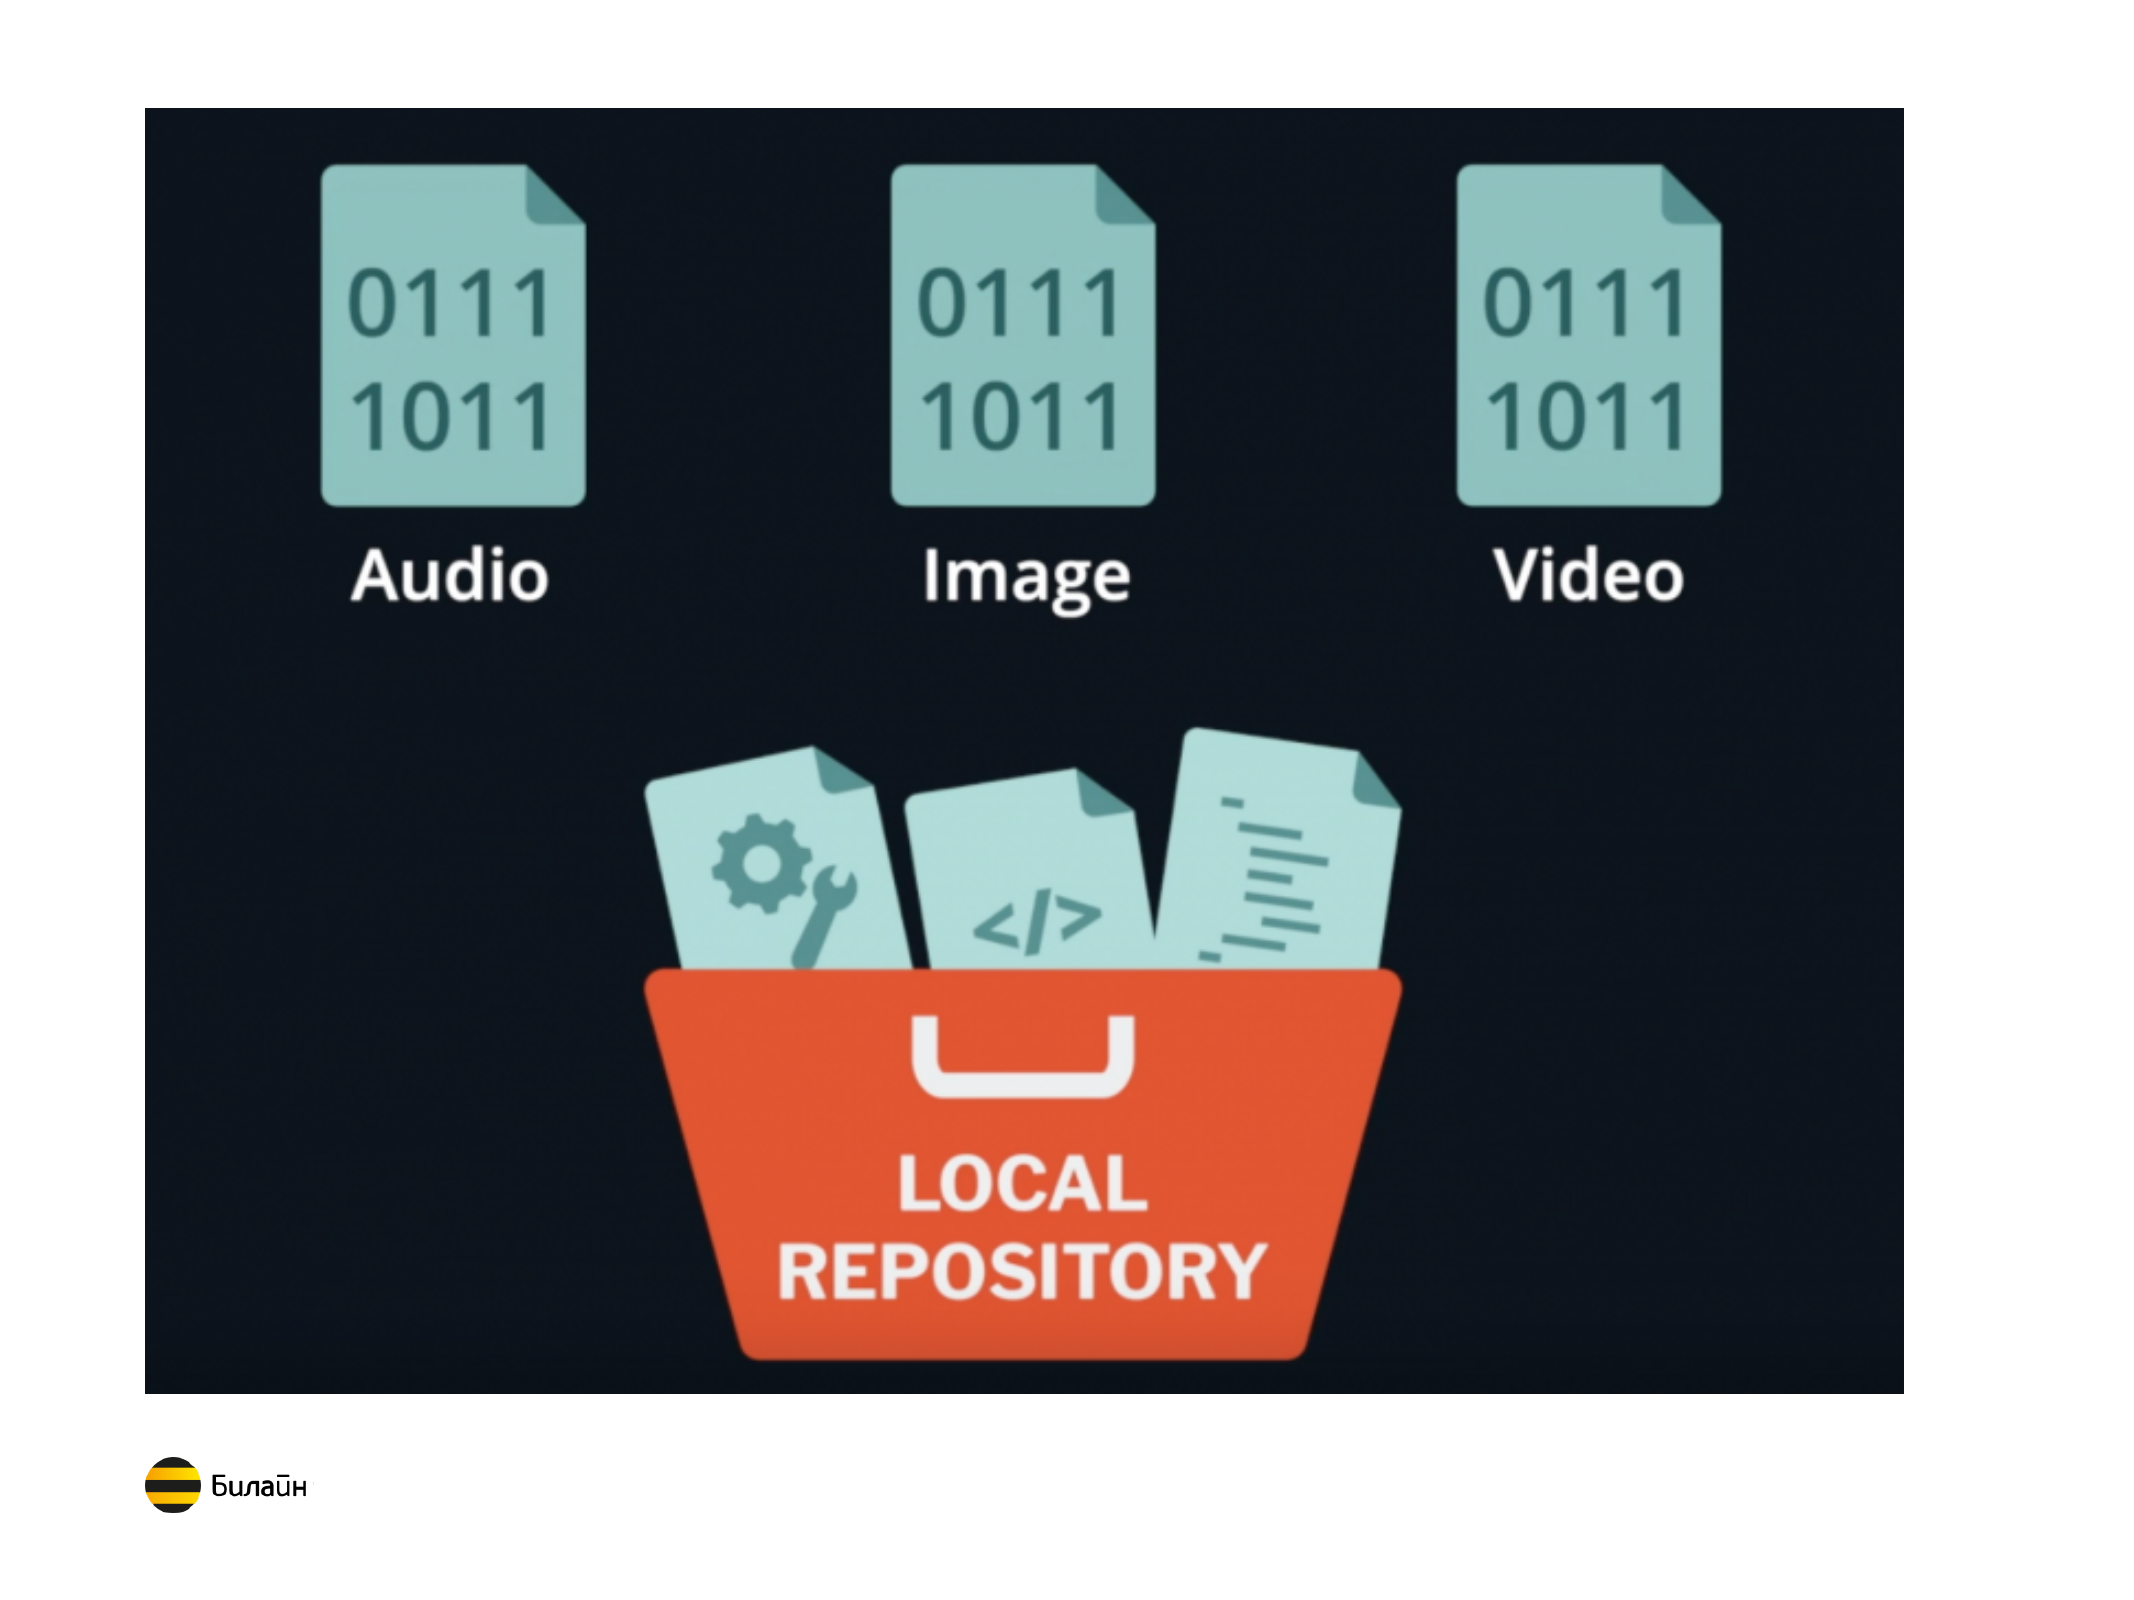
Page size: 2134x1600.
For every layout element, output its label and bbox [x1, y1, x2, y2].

picture [145, 108, 1904, 1394]
picture [145, 1457, 314, 1514]
